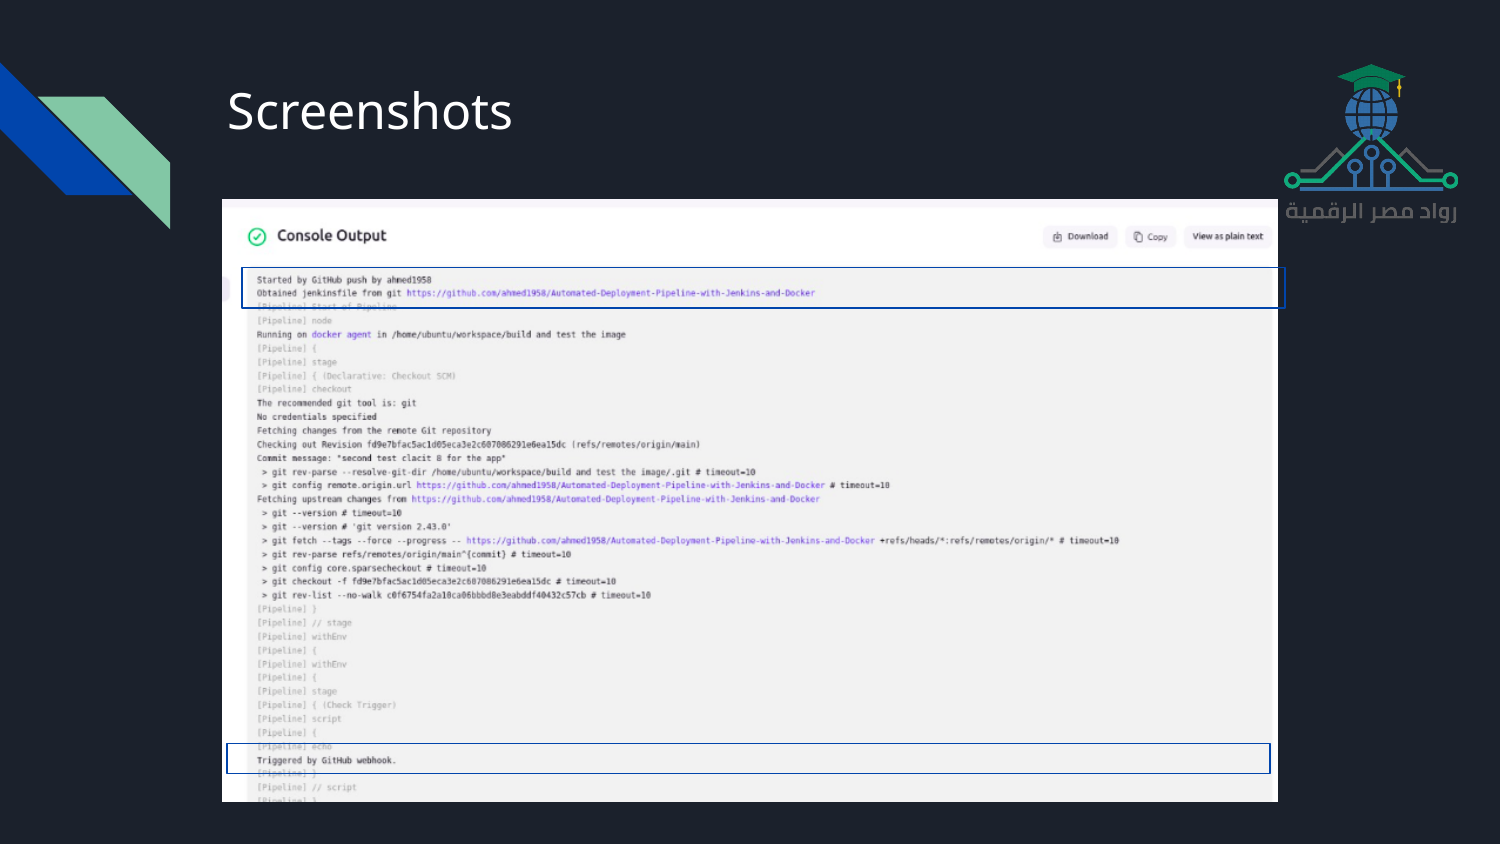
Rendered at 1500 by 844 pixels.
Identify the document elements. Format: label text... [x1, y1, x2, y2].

picture [1284, 64, 1458, 224]
title Screenshots [212, 64, 1283, 179]
picture [222, 199, 1278, 802]
